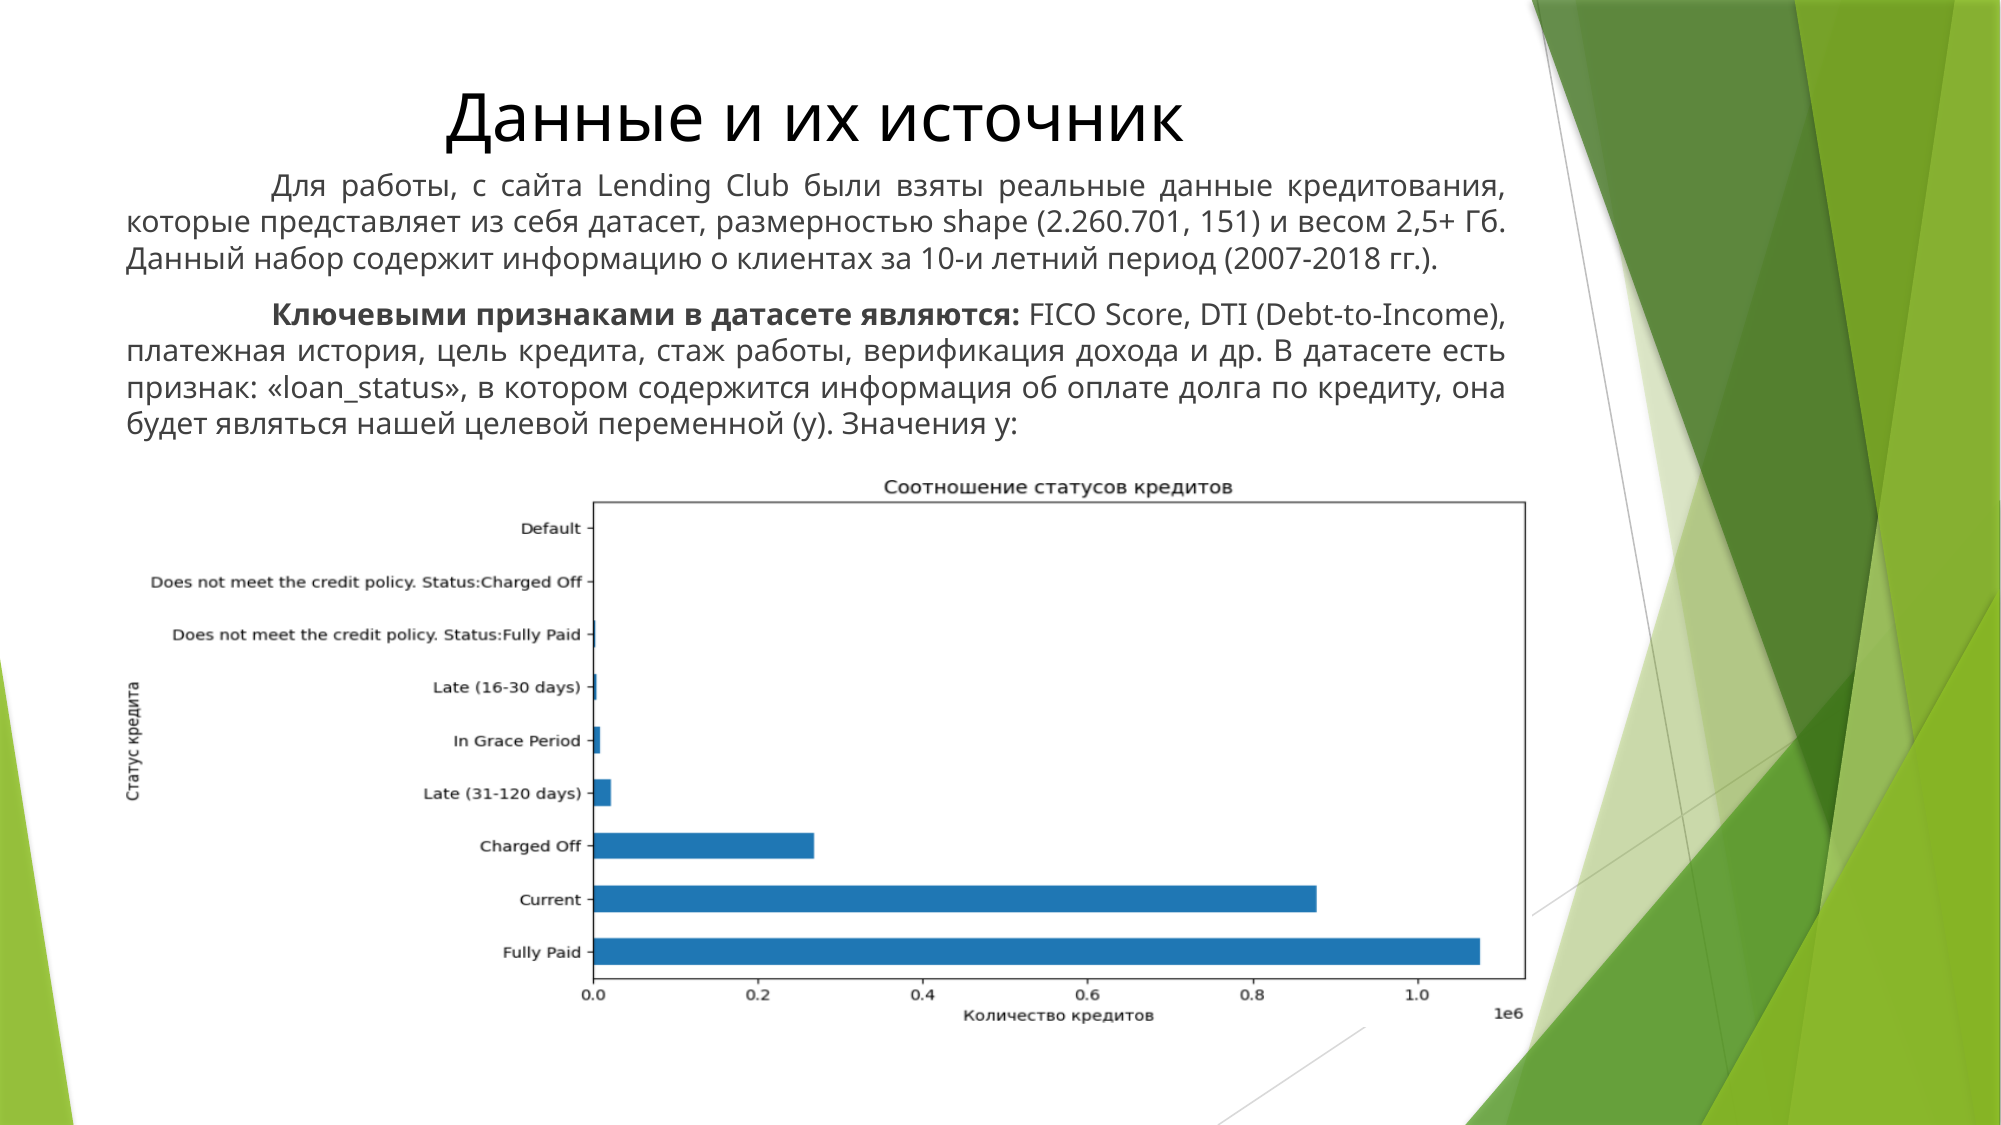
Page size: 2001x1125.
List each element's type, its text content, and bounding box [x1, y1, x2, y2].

title Данные и их источник [111, 66, 1522, 158]
picture [110, 476, 1532, 1028]
list Для работы, с сайта Lending Club были взяты реальные данные кредитования, которые представляет из себя датасет, размерностью shape (2.260.701, 151) и весом 2,5+ Гб. Данный набор содержит информацию о клиентах за 10-и летний период (2007-2018 гг.). Ключевыми признаками в датасете являются: FICO Score, DTI (Debt-to-Income), платежная история, цель кредита, стаж работы, верификация дохода и др. В датасете есть признак: «loan_status», в котором содержится информация об оплате долга по кредиту, она будет являться нашей целевой переменной (y). Значения y: [111, 158, 1522, 462]
